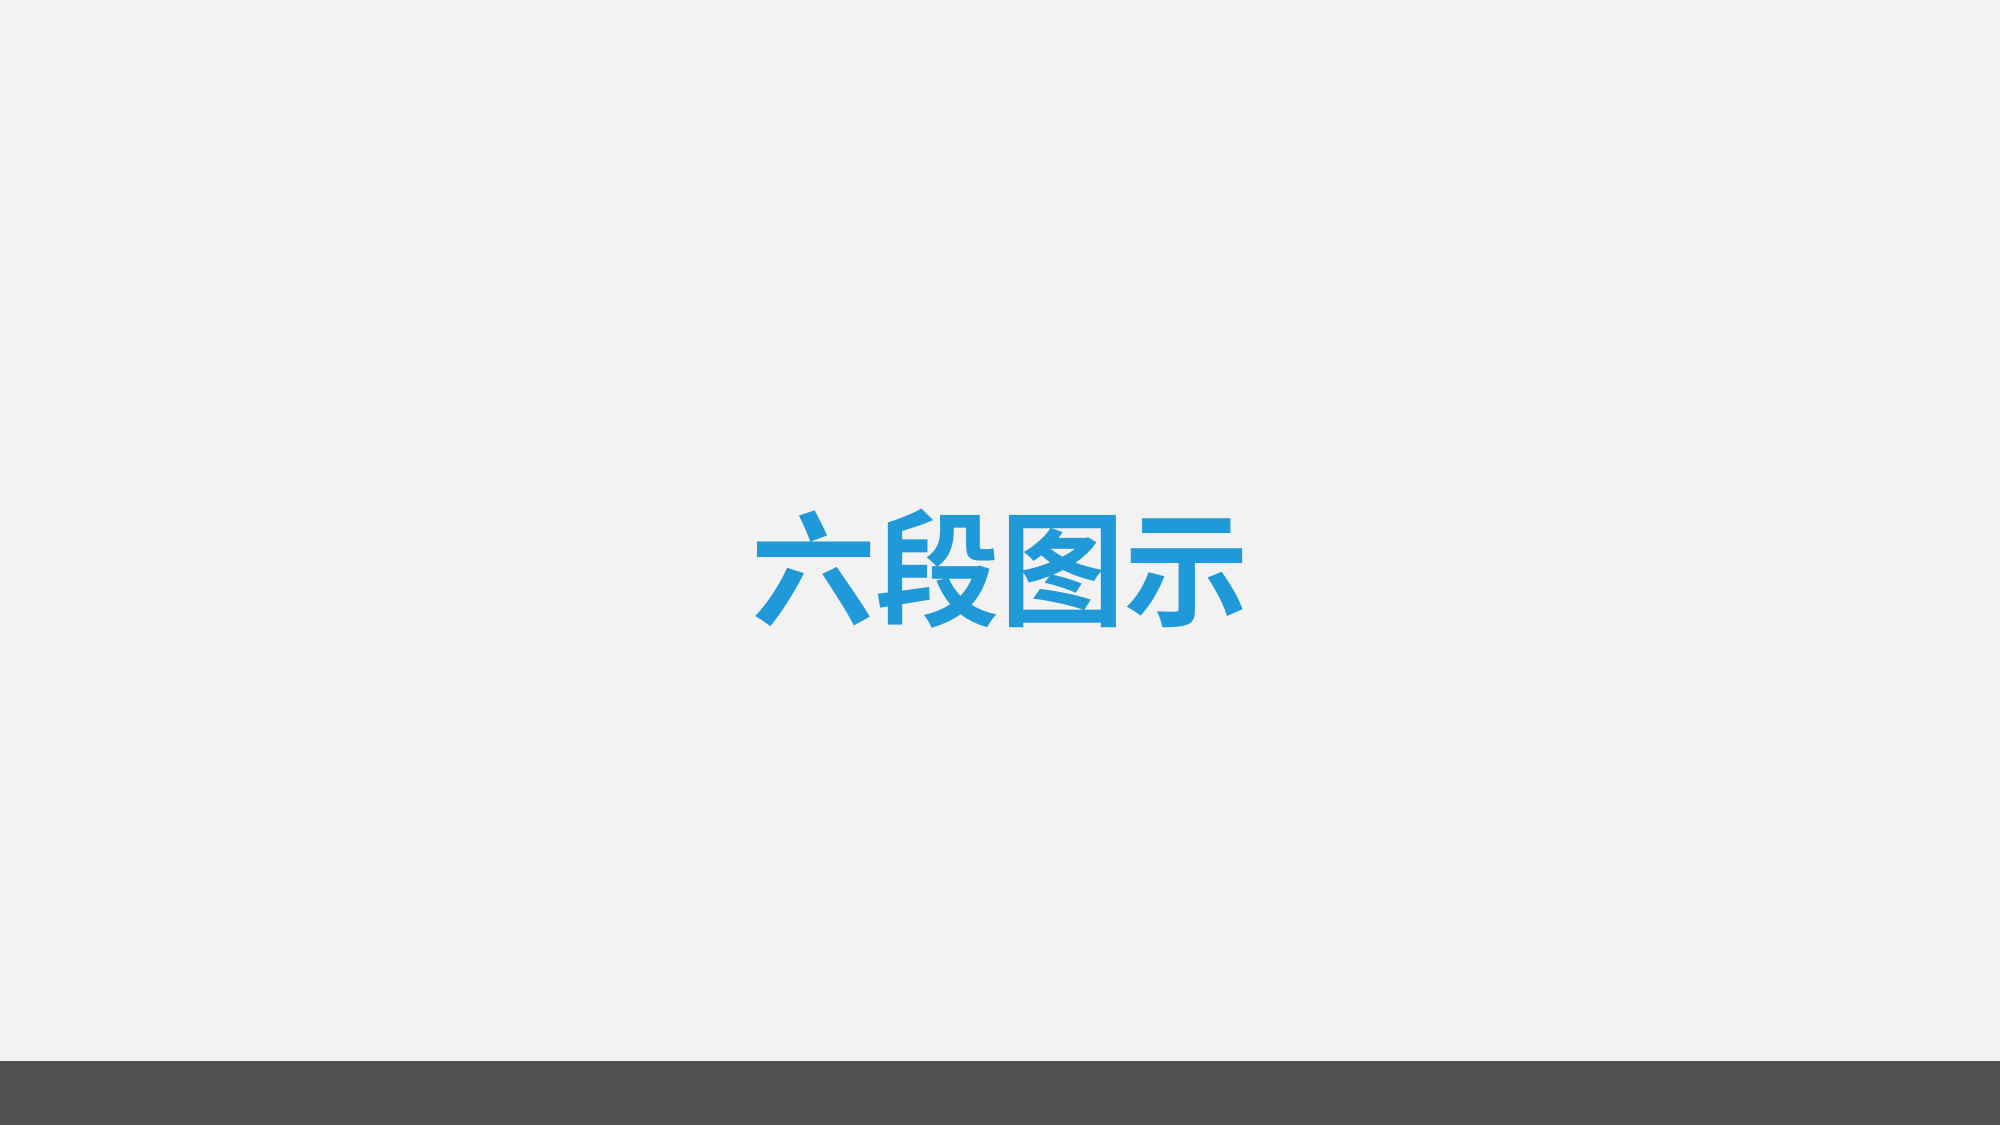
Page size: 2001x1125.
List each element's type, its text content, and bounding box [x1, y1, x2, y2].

text_box 六段图示 [545, 471, 1455, 654]
